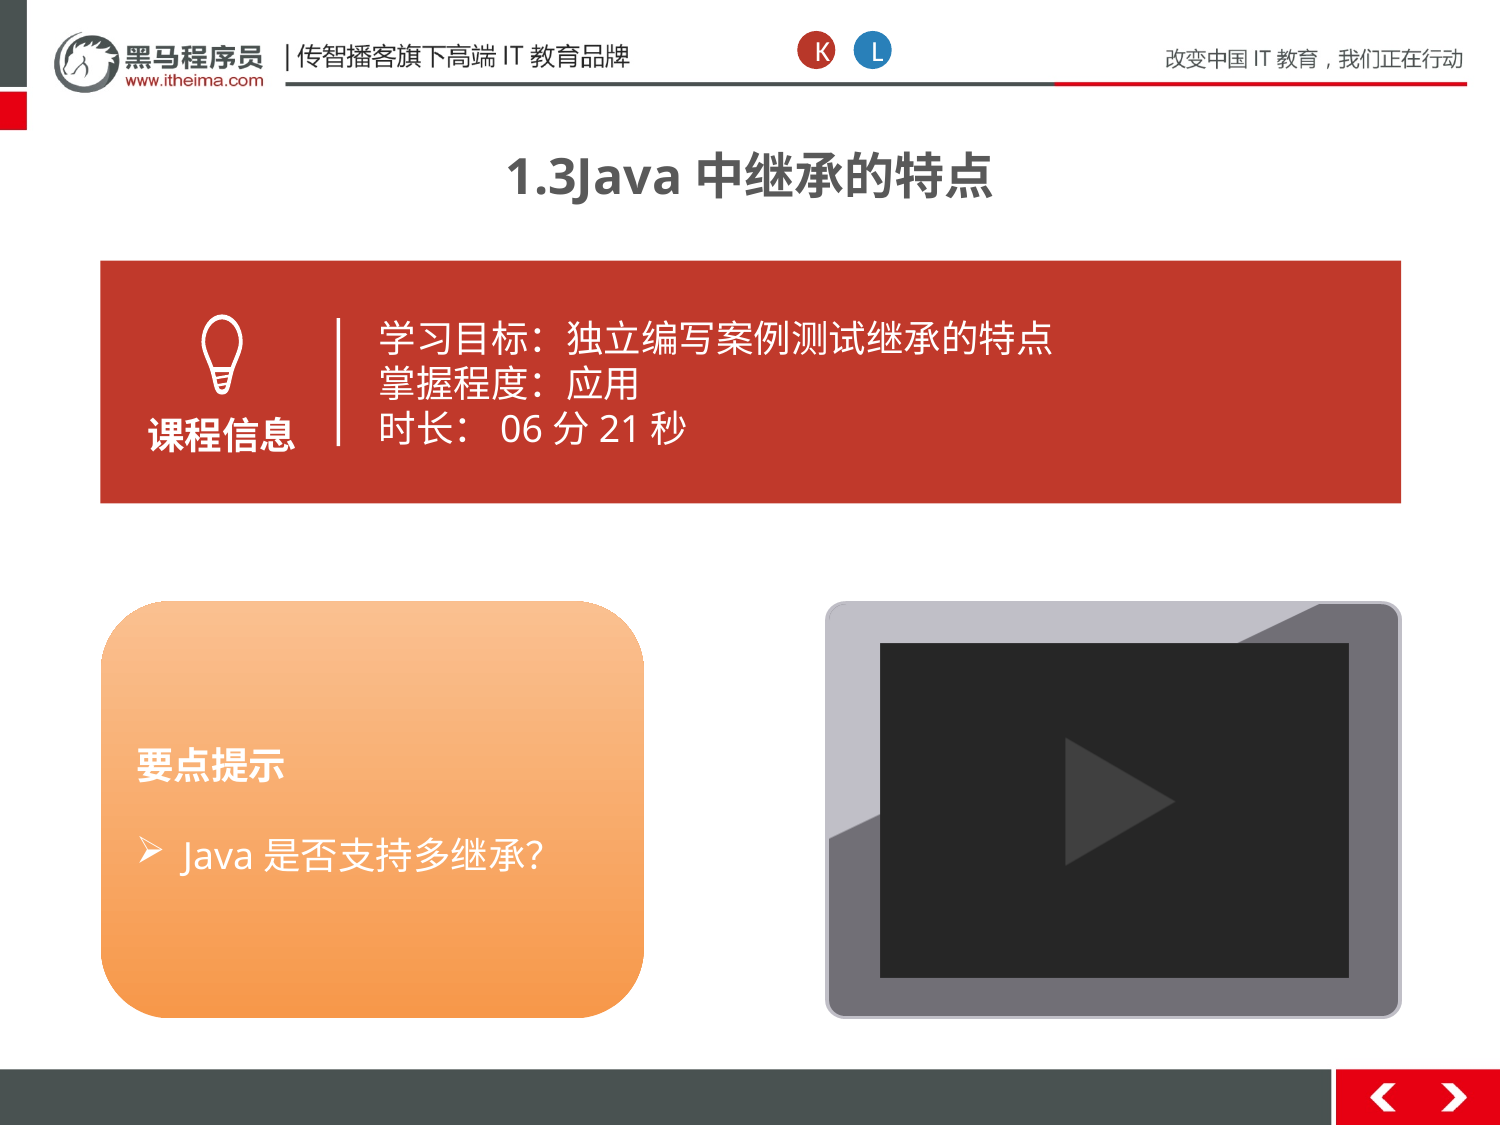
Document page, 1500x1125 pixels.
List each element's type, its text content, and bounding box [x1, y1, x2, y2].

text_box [130, 314, 314, 466]
text_box L [851, 28, 894, 72]
text_box 学习目标：独立编写案例测试继承的特点 掌握程度：应用 时长：06分21秒 [364, 307, 1329, 458]
text_box 1.3Java中继承的特点 [0, 137, 1500, 209]
picture [0, 0, 1500, 137]
text_box [98, 258, 1403, 505]
picture [0, 209, 1500, 1125]
text_box K [795, 28, 838, 72]
text_box 要点提示 Java是否支持多继承？ [100, 601, 644, 1019]
text_box [335, 316, 342, 448]
